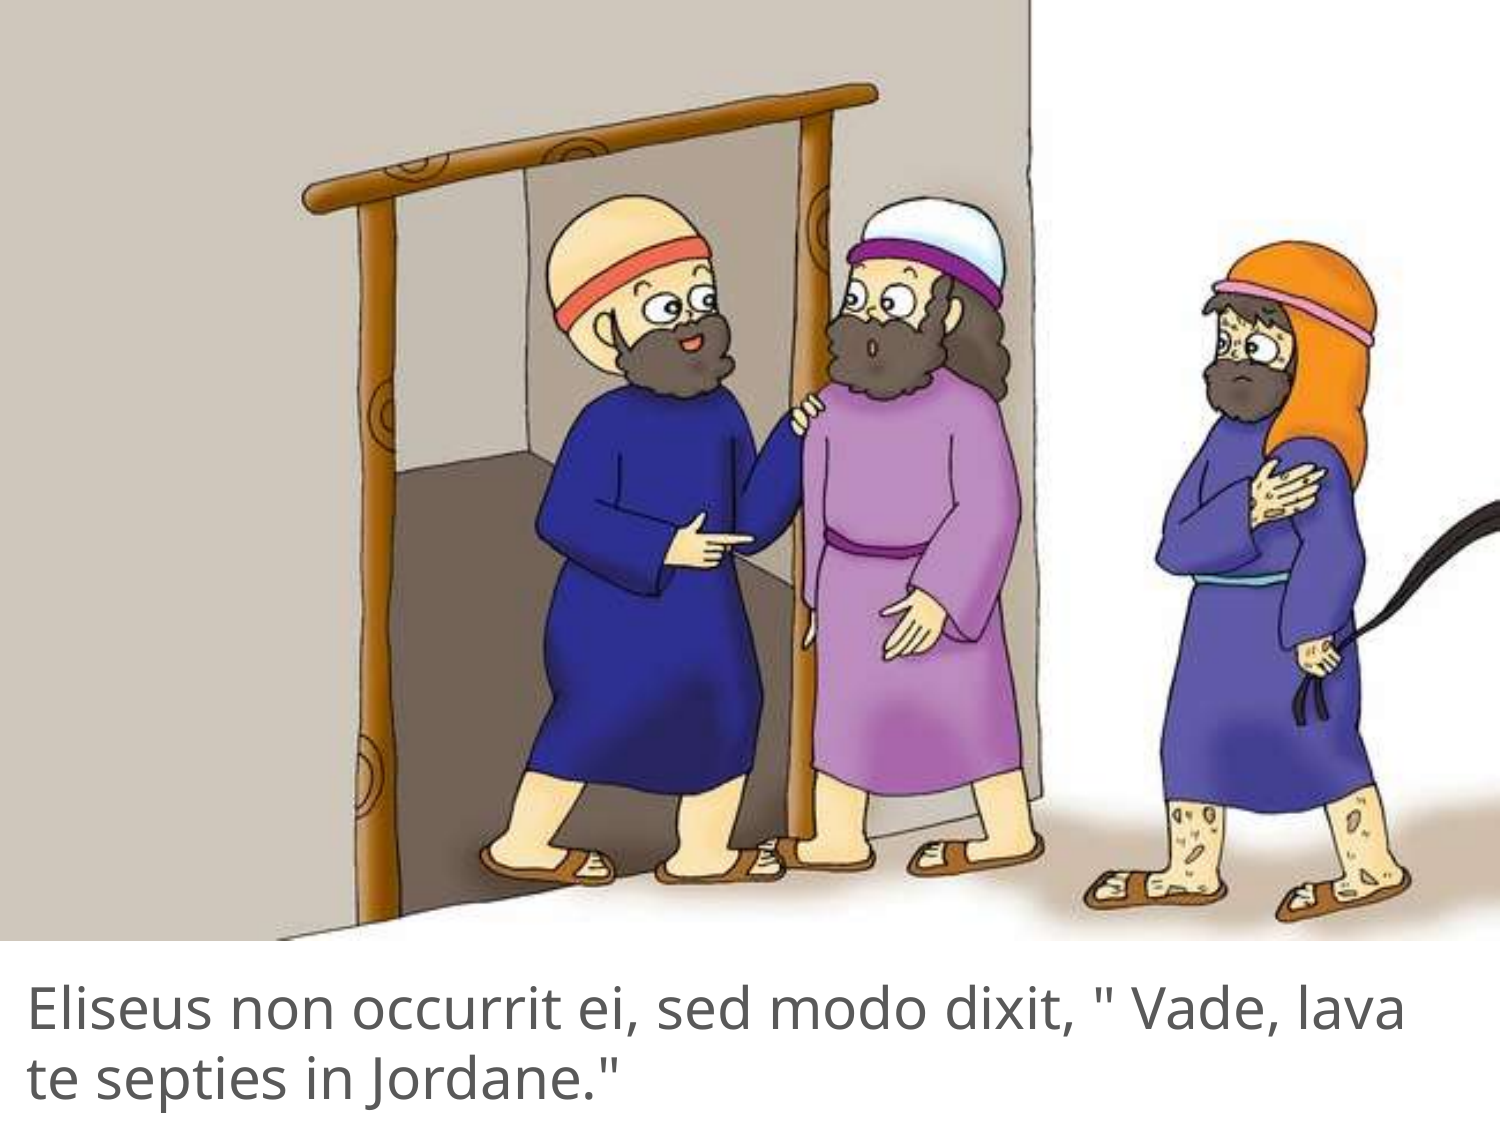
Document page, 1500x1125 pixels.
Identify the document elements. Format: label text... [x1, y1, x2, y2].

text_box Eliseus non occurrit ei, sed modo dixit, " Vade, lava te septies in Jordane." [11, 964, 1483, 1119]
picture [0, 0, 1500, 941]
